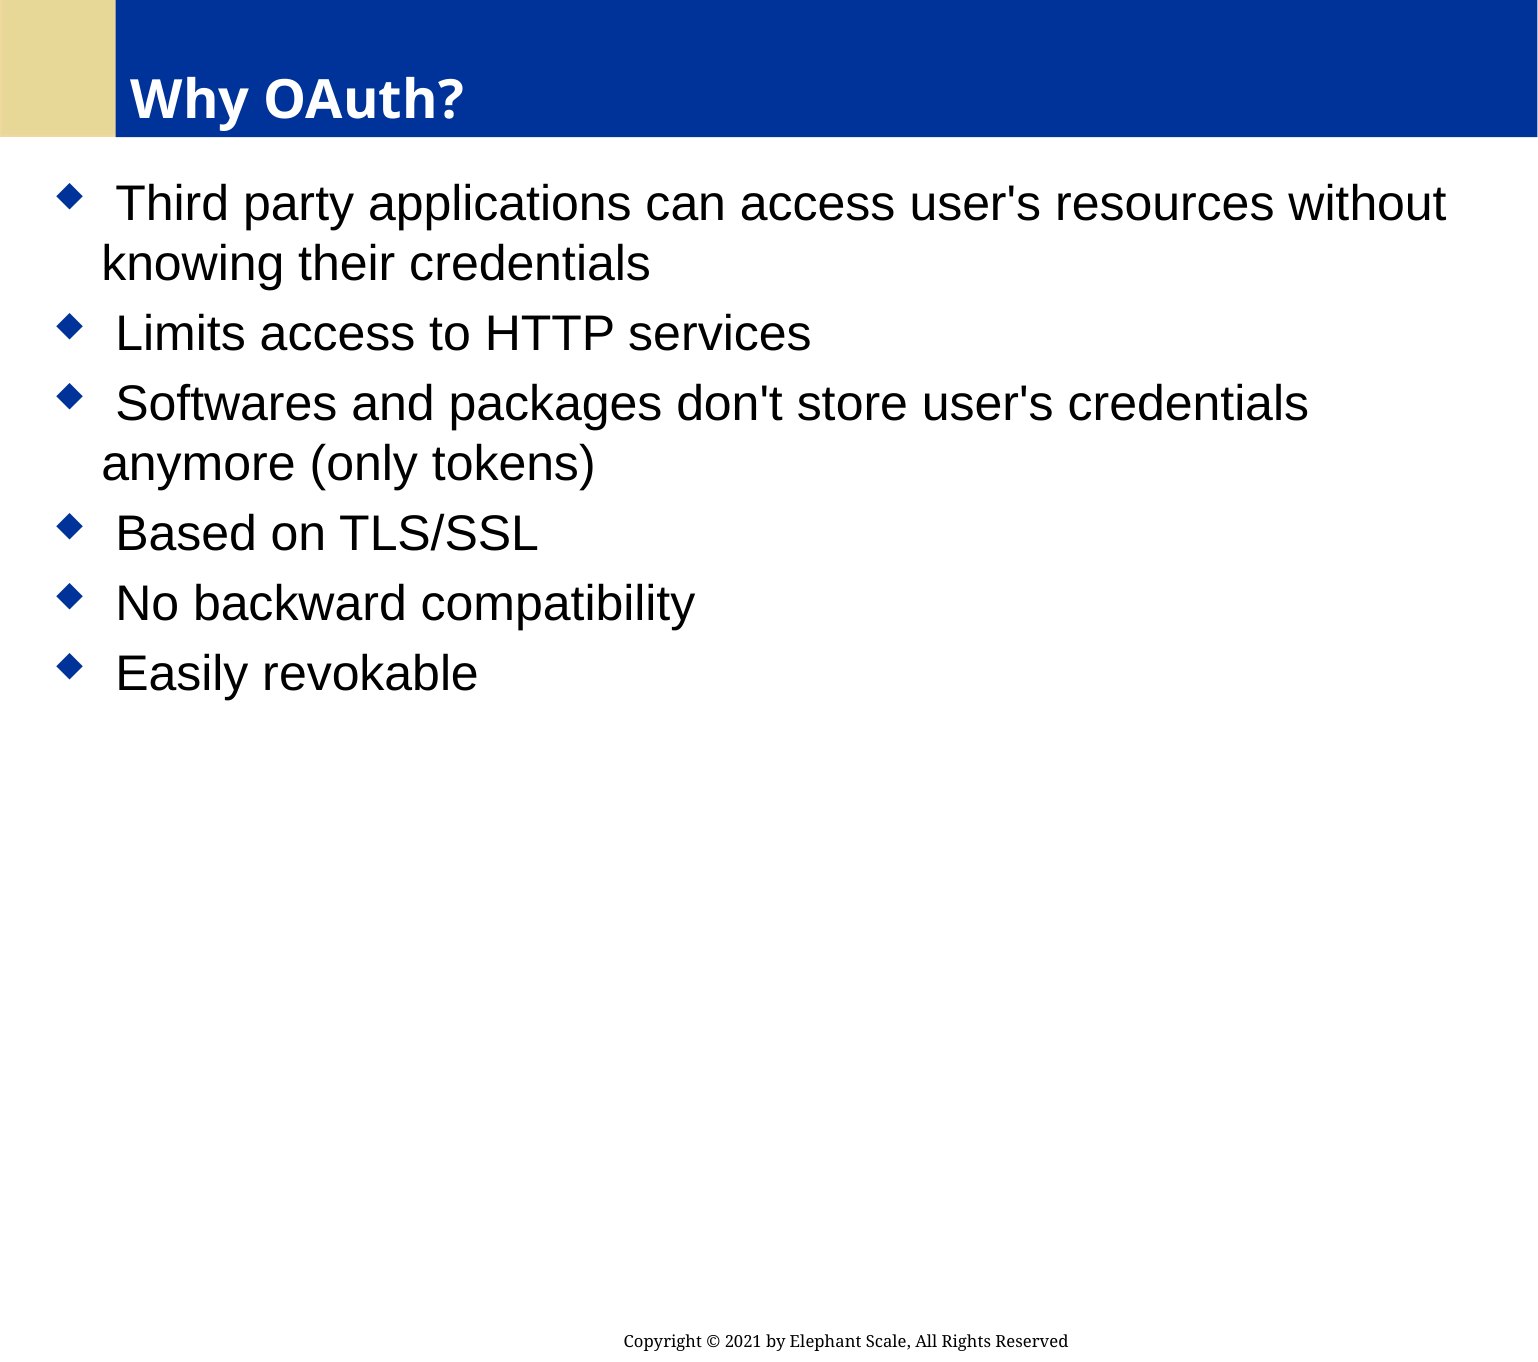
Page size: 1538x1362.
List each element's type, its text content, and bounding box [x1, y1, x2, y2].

list Third party applications can access user's resources without knowing their credentials Limits access to HTTP services Softwares and packages don't store user's credentials anymore (only tokens) Based on TLS/SSL No backward compatibility Easily revokable [38, 162, 1500, 1284]
title Why OAuth? [115, 0, 1538, 138]
text_box Copyright © 2021 by Elephant Scale, All Rights Reserved [608, 1322, 1085, 1358]
picture [0, 0, 115, 137]
